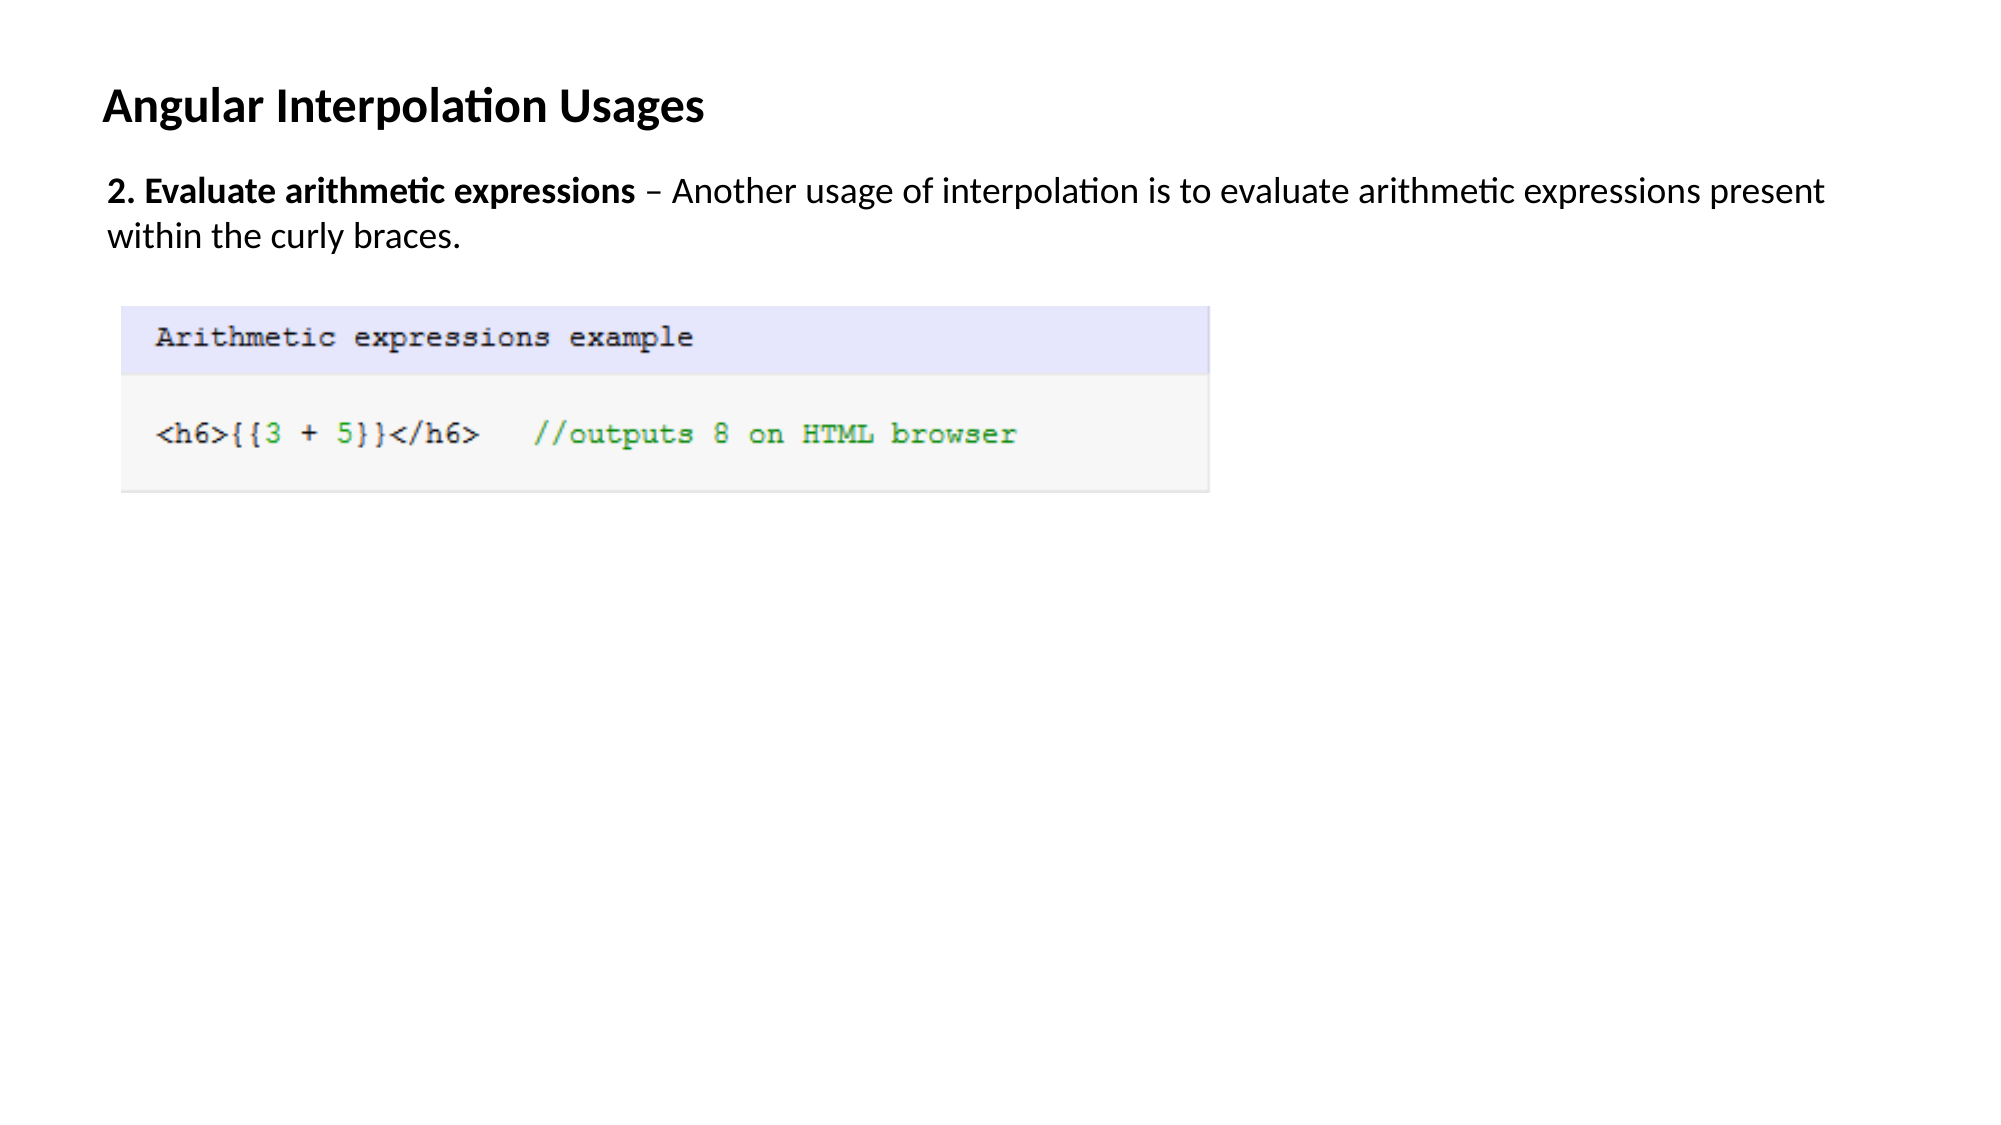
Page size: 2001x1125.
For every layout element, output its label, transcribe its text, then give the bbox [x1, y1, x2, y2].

picture [121, 306, 1215, 493]
text_box 2. Evaluate arithmetic expressions – Another usage of interpolation is to evaluate arithmetic expressions present within the curly braces. [92, 158, 1908, 264]
text_box Angular Interpolation Usages [87, 65, 721, 140]
